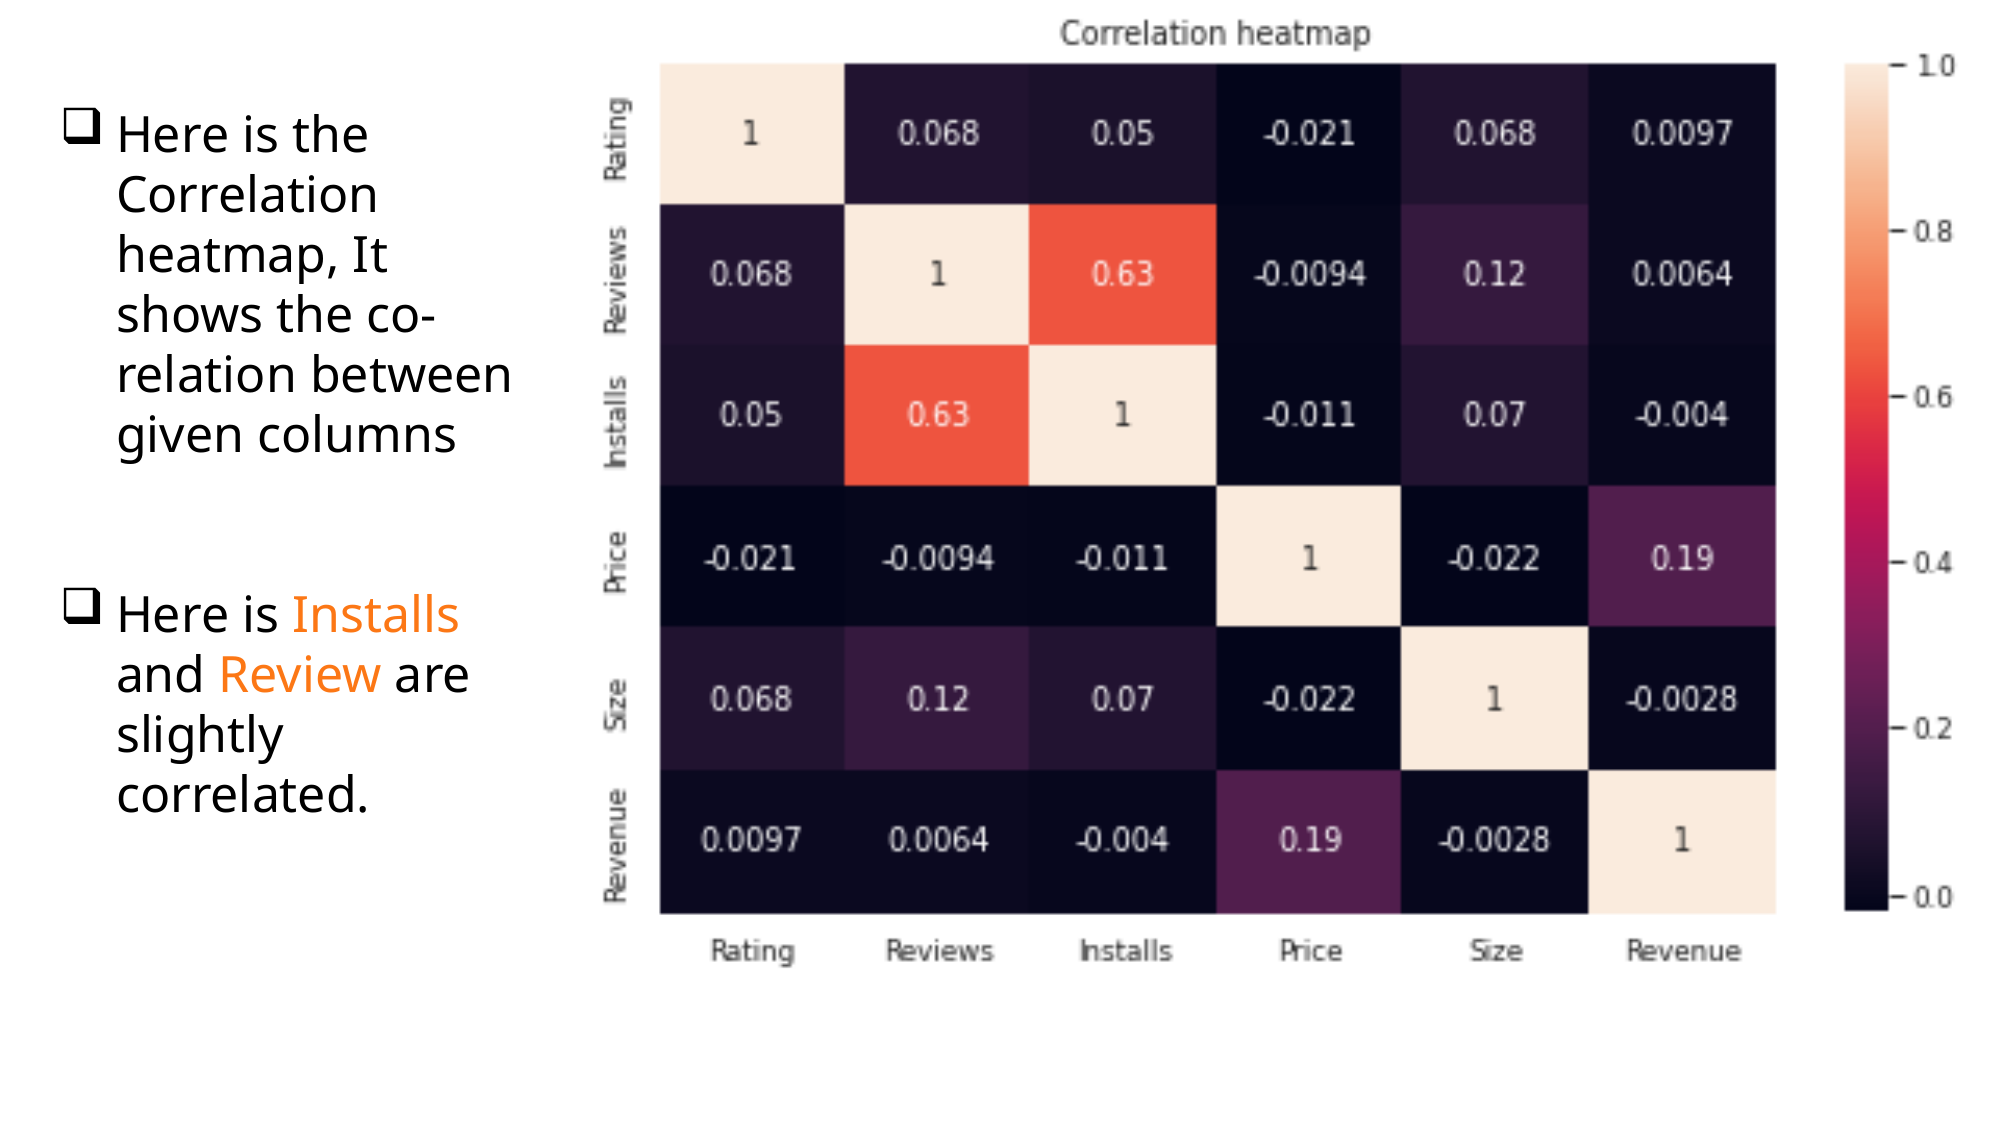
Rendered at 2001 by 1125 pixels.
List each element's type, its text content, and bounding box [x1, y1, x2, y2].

text_box Here is the Correlation heatmap, It shows the co-relation between given columns Here is Installs and Review are slightly correlated. [45, 94, 530, 830]
picture [583, 0, 1977, 991]
